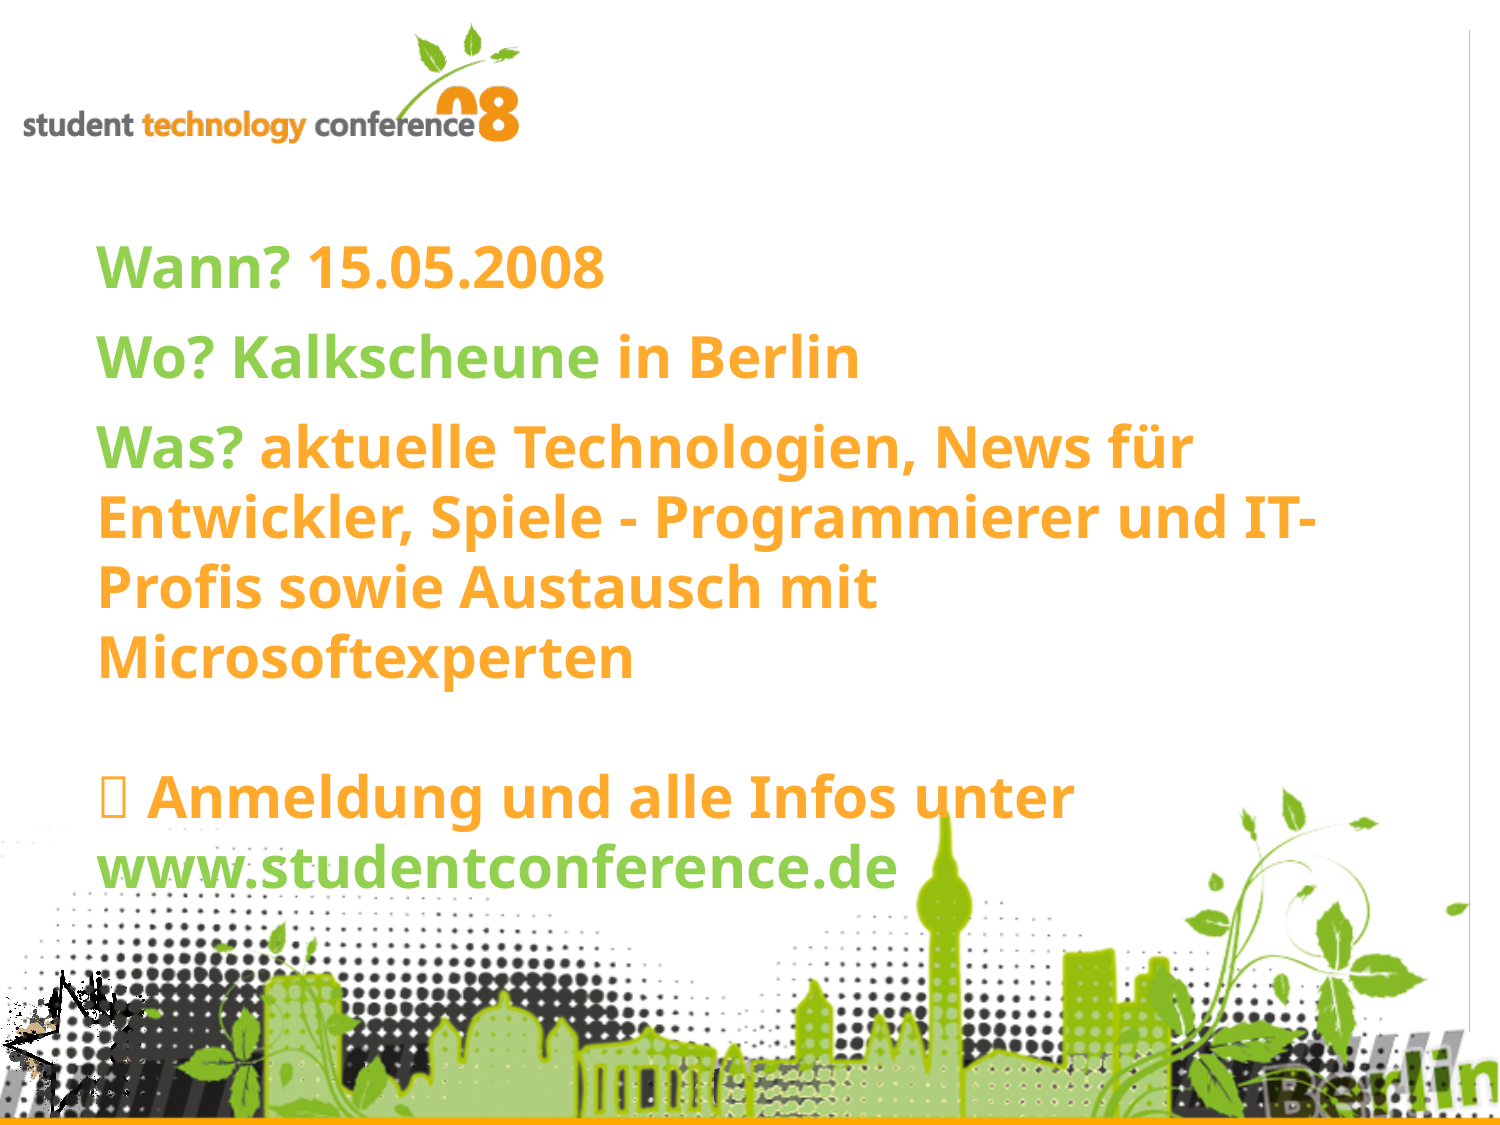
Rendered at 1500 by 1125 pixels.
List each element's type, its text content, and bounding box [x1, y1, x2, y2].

text_box Wann? 15.05.2008 Wo? Kalkscheune in Berlin Was? aktuelle Technologien, News für Entwickler, Spiele - Programmierer und IT- Profis sowie Austausch mit Microsoftexperten  Anmeldung und alle Infos unter www.studentconference.de [81, 222, 1430, 908]
picture [0, 0, 1500, 1125]
